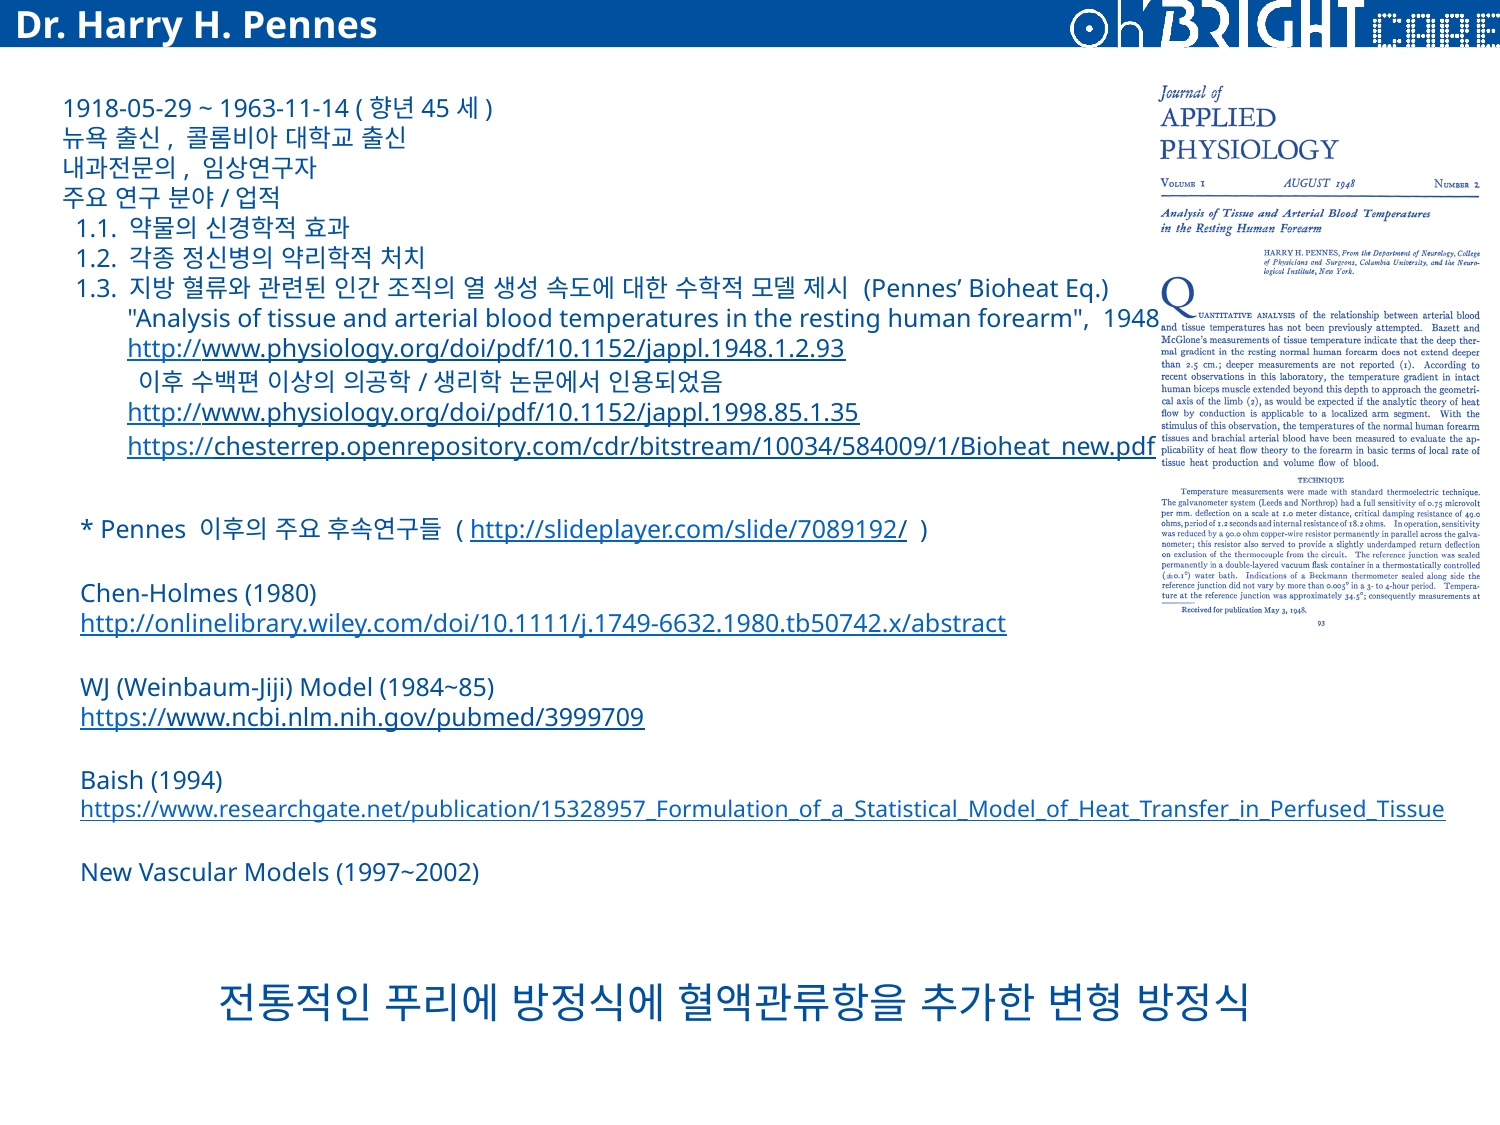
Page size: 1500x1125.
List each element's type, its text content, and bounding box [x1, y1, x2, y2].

text_box 1918-05-29 ~ 1963-11-14 (향년45세) 뉴욕 출신, 콜롬비아 대학교 출신 내과전문의, 임상연구자 주요 연구 분야/업적 1.1. 약물의 신경학적 효과 1.2. 각종 정신병의 약리학적 처치 1.3. 지방 혈류와 관련된 인간 조직의 열 생성 속도에 대한 수학적 모델 제시 (Pennes’ Bioheat Eq.) "Analysis of tissue and arterial blood temperatures in the resting human forearm", 1948 http://www.physiology.org/doi/pdf/10.1152/jappl.1948.1.2.93 이후 수백편 이상의 의공학/생리학 논문에서 인용되었음 http://www.physiology.org/doi/pdf/10.1152/jappl.1998.85.1.35 https://chesterrep.openrepository.com/cdr/bitstream/10034/584009/1/Bioheat_new.pdf [47, 85, 1158, 472]
picture [1070, 0, 1500, 48]
text_box 전통적인 푸리에 방정식에 혈액관류항을 추가한 변형 방정식 [204, 969, 1267, 1034]
text_box Dr. Harry H. Pennes [0, 0, 1070, 48]
picture [1158, 85, 1480, 627]
text_box * Pennes 이후의 주요 후속연구들 ( http://slideplayer.com/slide/7089192/ ) Chen-Holmes (1980) http://onlinelibrary.wiley.com/doi/10.1111/j.1749-6632.1980.tb50742.x/abstract WJ (Weinbaum-Jiji) Model (1984~85) https://www.ncbi.nlm.nih.gov/pubmed/3999709 Baish (1994) https://www.researchgate.net/publication/15328957_Formulation_of_a_Statistical_Model_of_Heat_Transfer_in_Perfused_Tissue New Vascular Models (1997~2002) [65, 505, 1462, 894]
